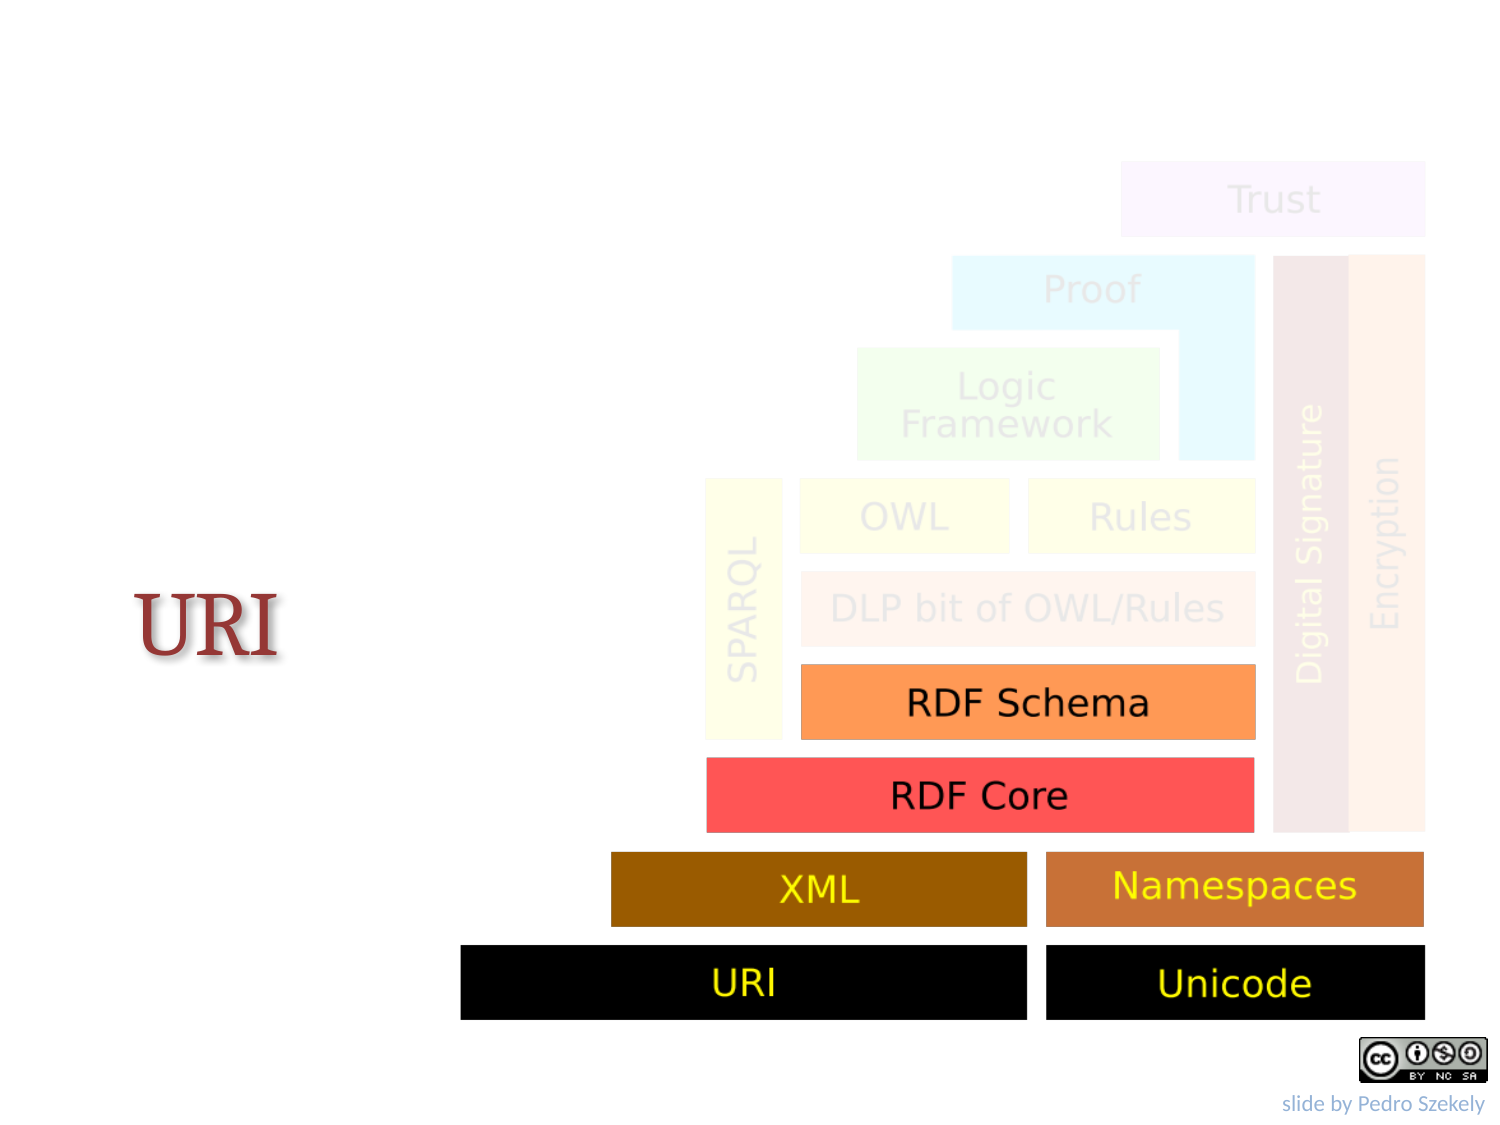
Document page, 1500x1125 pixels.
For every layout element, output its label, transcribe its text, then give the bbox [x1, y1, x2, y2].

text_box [1262, 1019, 1500, 1125]
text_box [434, 138, 1450, 1043]
title URI [118, 556, 431, 749]
